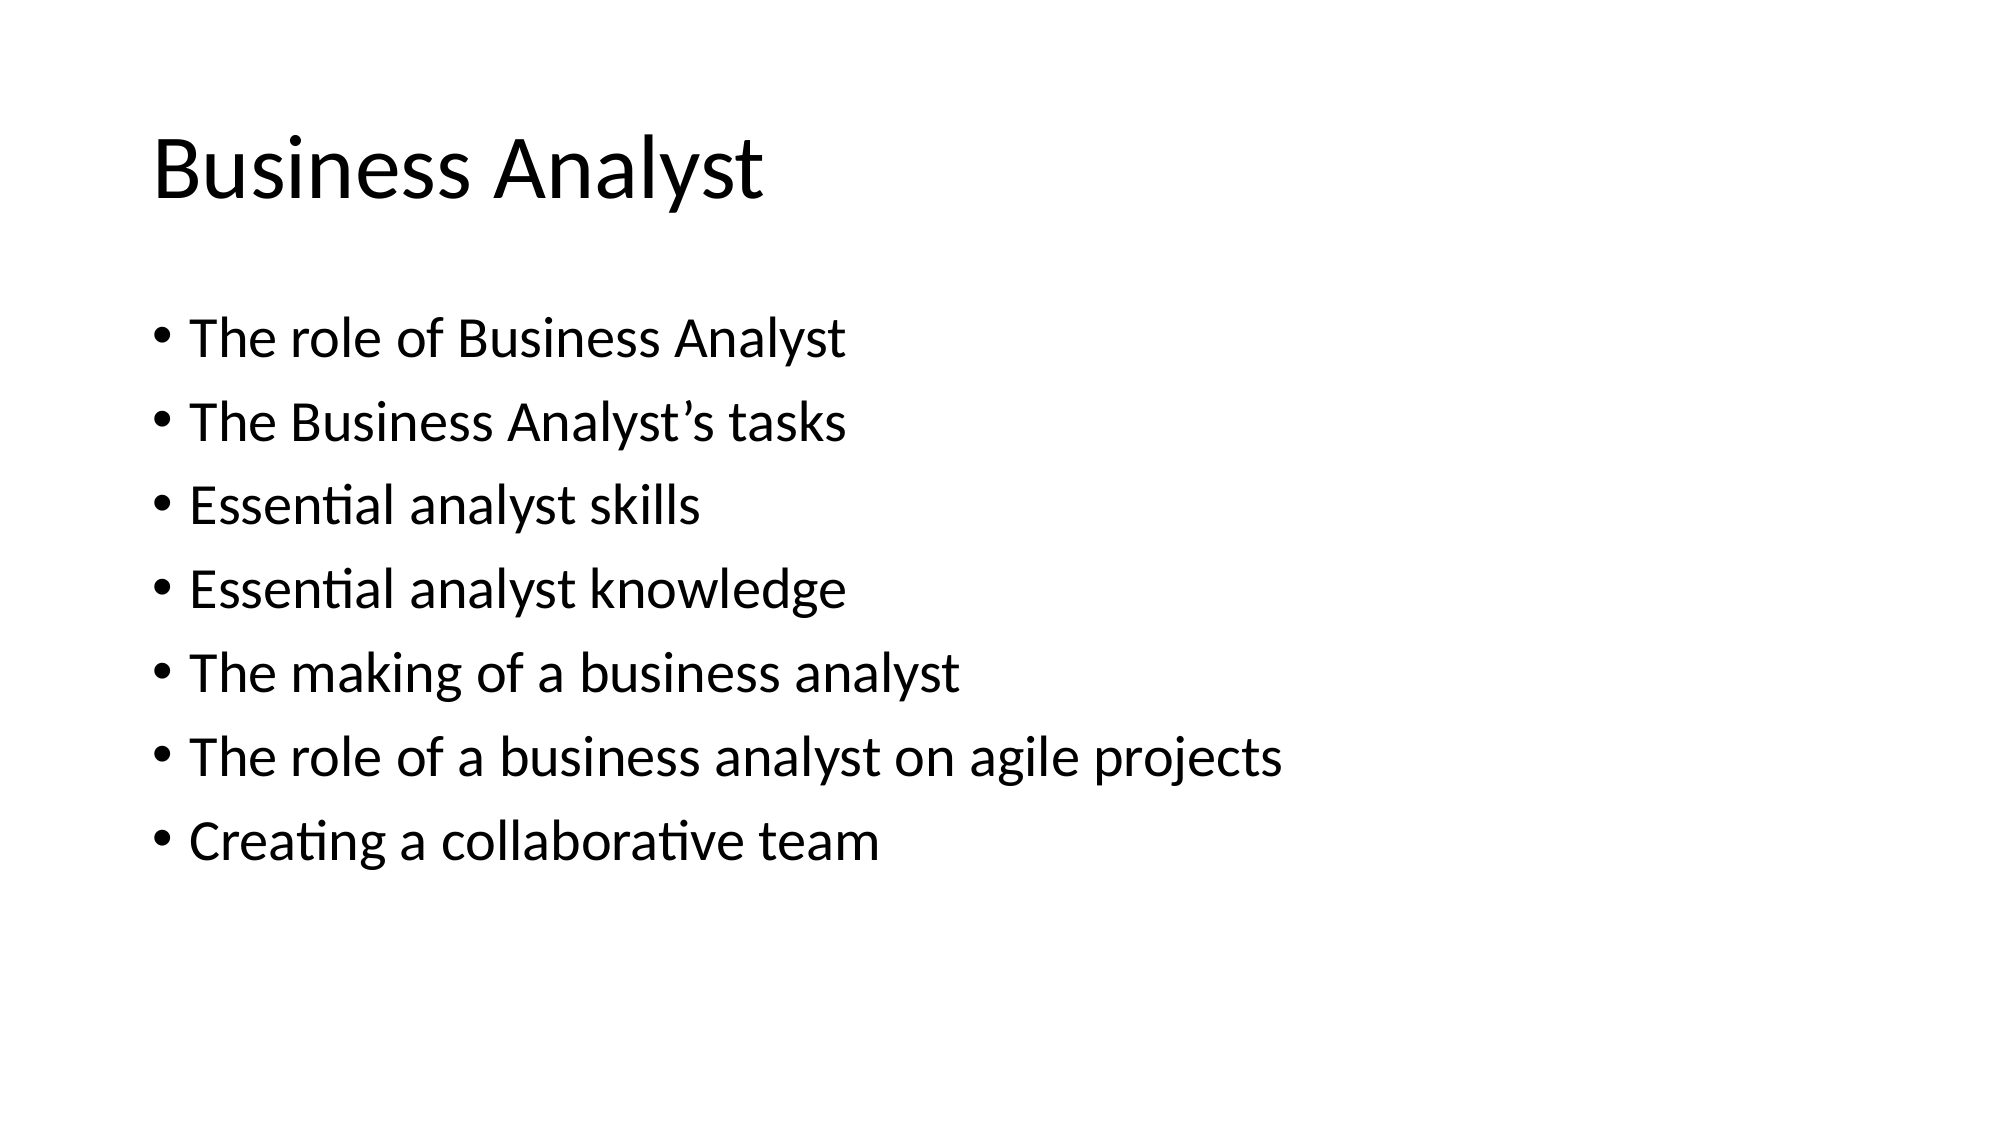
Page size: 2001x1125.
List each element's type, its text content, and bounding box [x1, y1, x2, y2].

text_box Business Analyst [137, 59, 1863, 278]
text_box The role of Business Analyst The Business Analyst’s tasks Essential analyst skills Essential analyst knowledge The making of a business analyst The role of a business analyst on agile projects Creating a collaborative team [137, 299, 1863, 1014]
